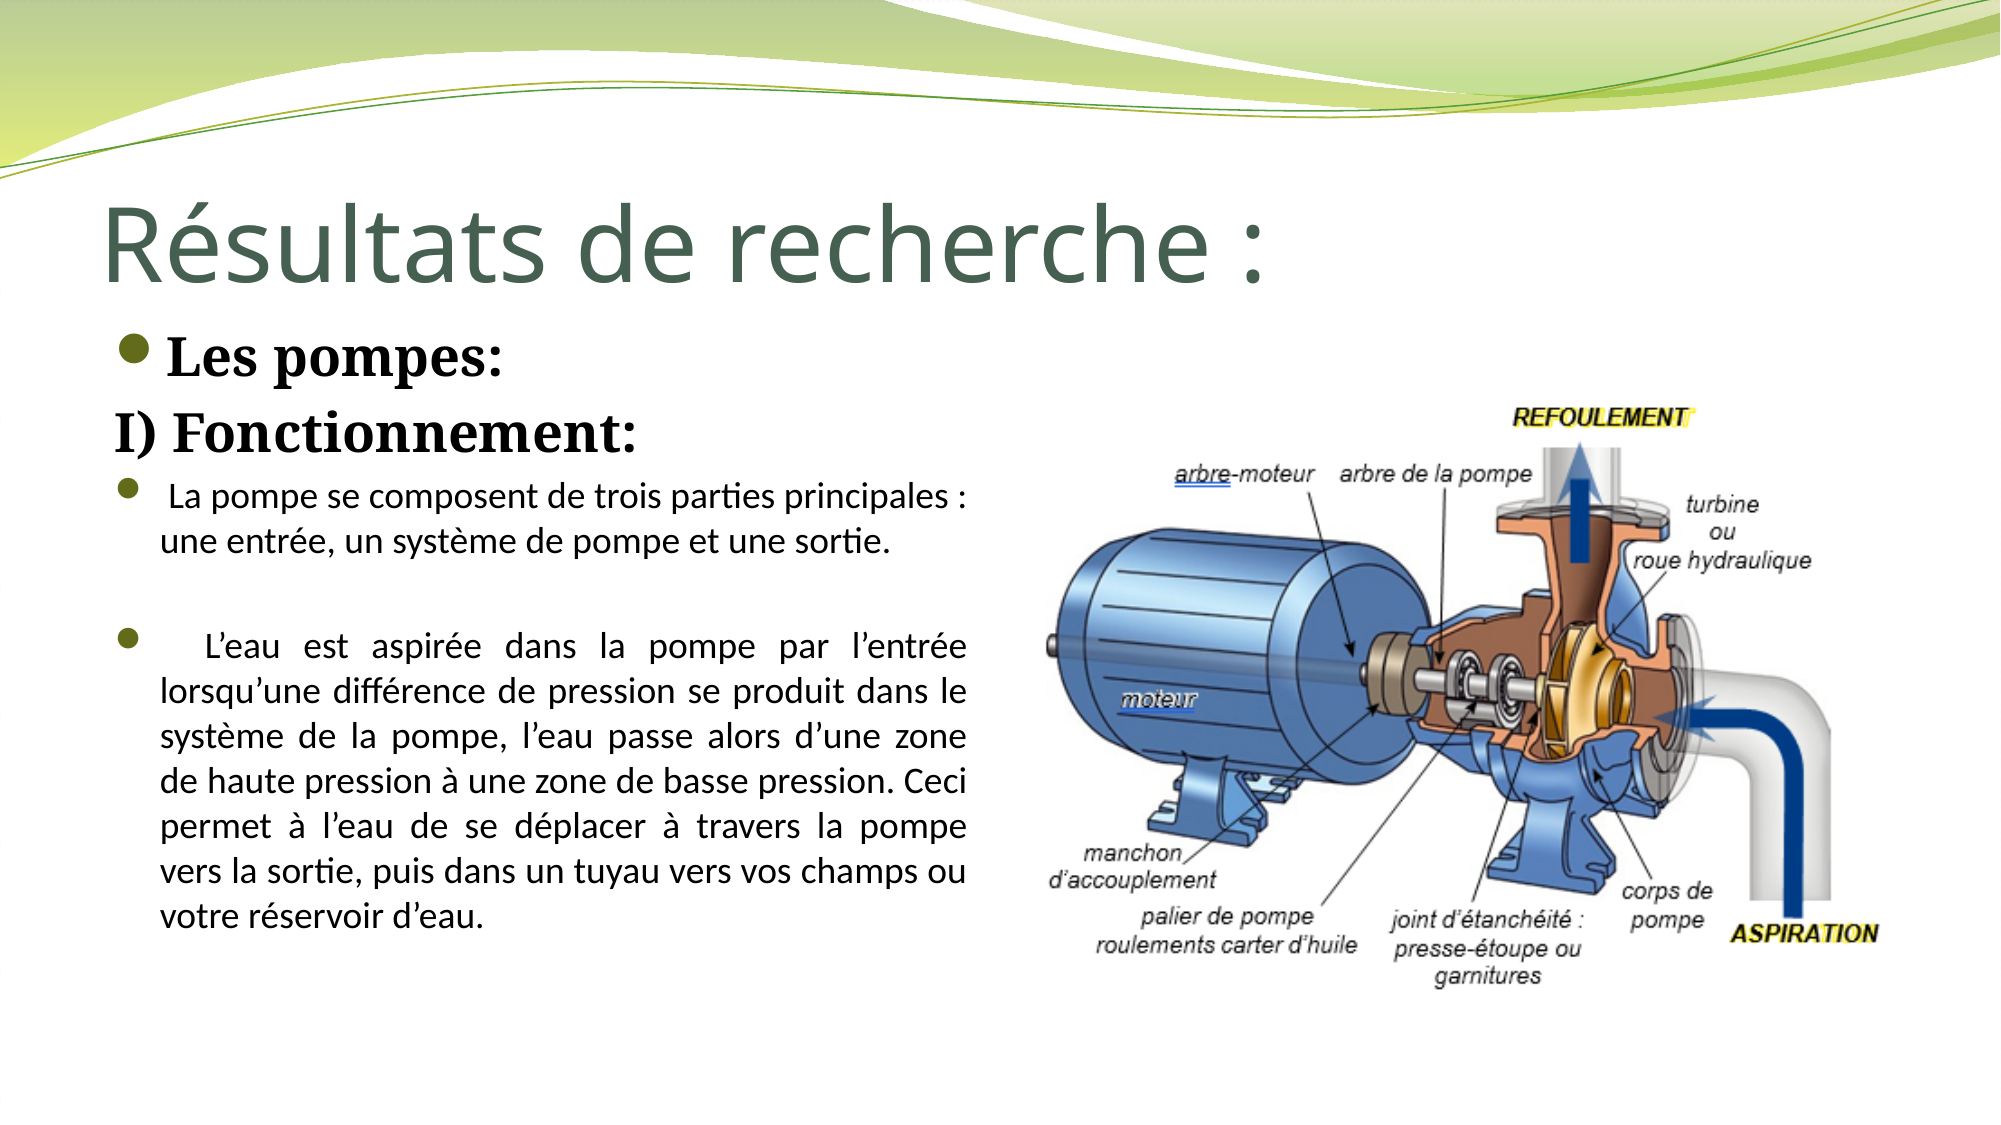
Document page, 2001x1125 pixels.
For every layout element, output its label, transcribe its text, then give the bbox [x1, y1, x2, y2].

title Résultats de recherche : [99, 115, 1900, 303]
list Les pompes: I) Fonctionnement: La pompe se composent de trois parties principales : une entrée, un système de pompe et une sortie. L’eau est aspirée dans la pompe par l’entrée lorsqu’une différence de pression se produit dans le système de la pompe, l’eau passe alors d’une zone de haute pression à une zone de basse pression. Ceci permet à l’eau de se déplacer à travers la pompe vers la sortie, puis dans un tuyau vers vos champs ou votre réservoir d’eau. [99, 314, 984, 1043]
picture [1016, 354, 1900, 1004]
